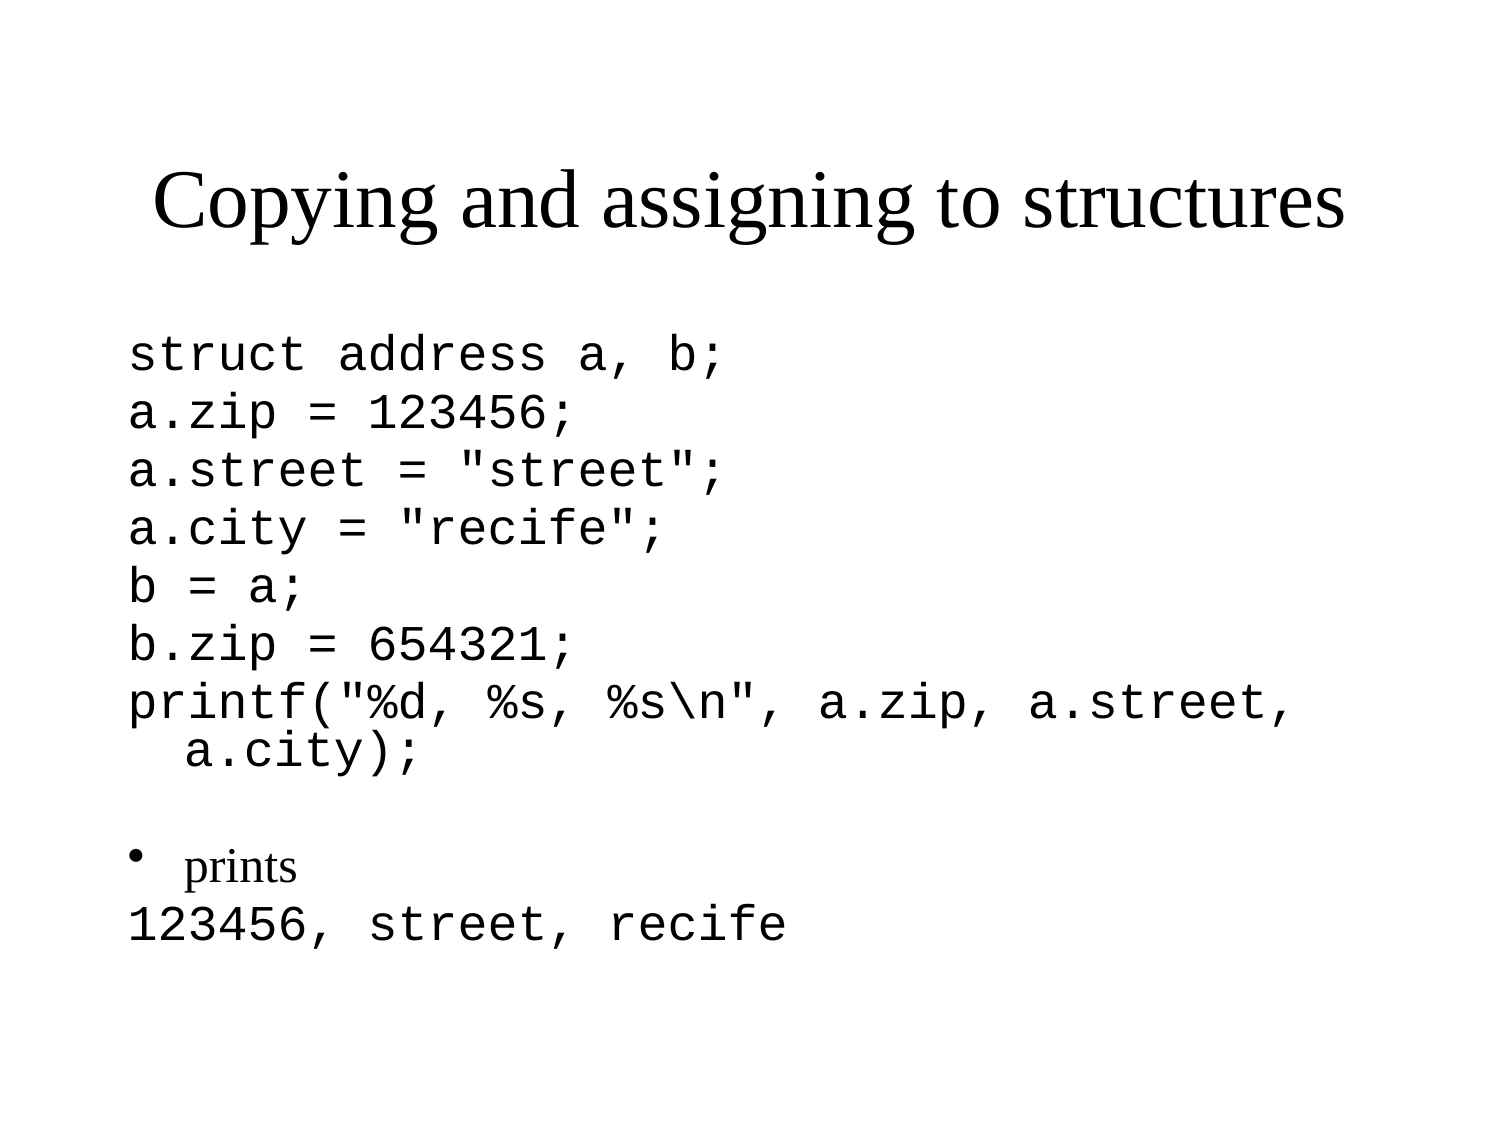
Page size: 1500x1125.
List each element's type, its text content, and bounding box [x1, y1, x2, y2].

title Copying and assigning to structures [112, 99, 1388, 288]
list struct address a, b; a.zip = 123456; a.street = "street"; a.city = "recife"; b = a; b.zip = 654321; printf("%d, %s, %s\n", a.zip, a.street, a.city); prints 123456, street, recife [112, 324, 1388, 1000]
